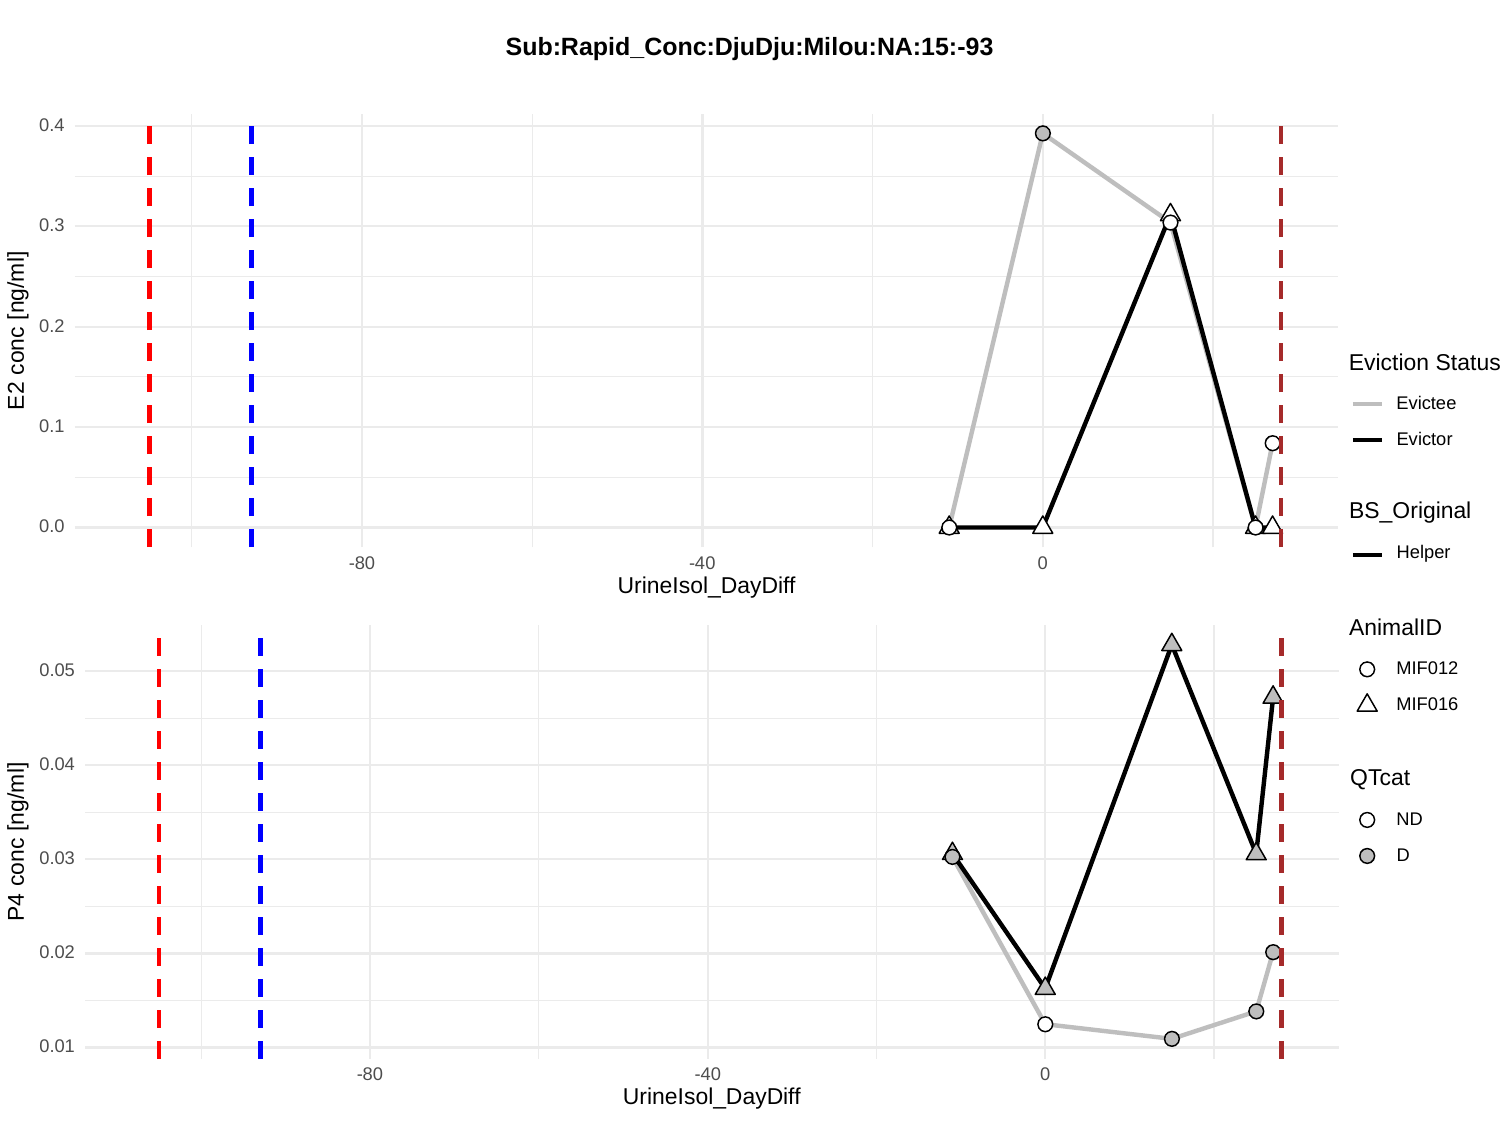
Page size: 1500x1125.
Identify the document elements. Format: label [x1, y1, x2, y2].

text_box [0, 0, 1500, 1125]
